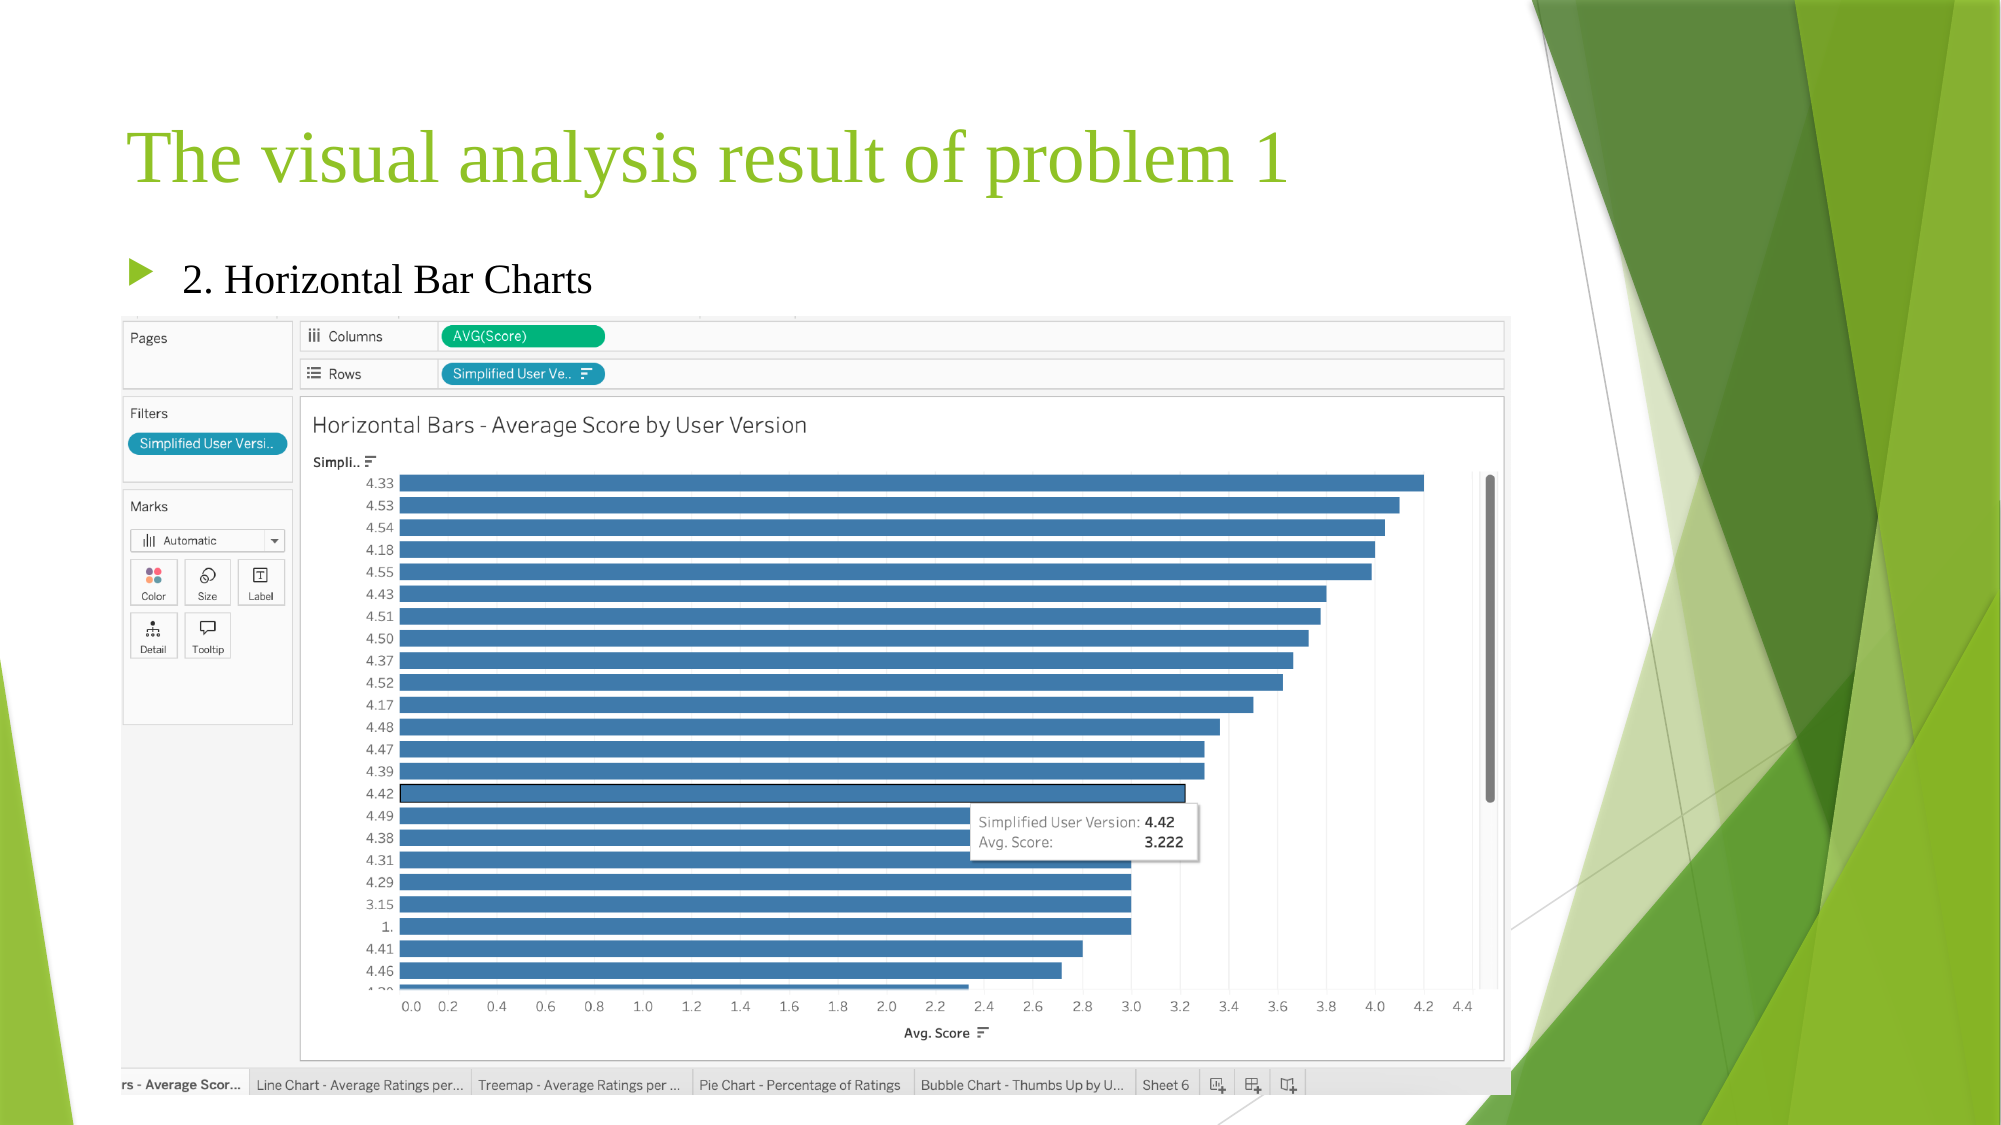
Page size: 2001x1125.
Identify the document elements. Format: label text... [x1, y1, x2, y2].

title The visual analysis result of problem 1 [111, 99, 1522, 244]
picture [121, 316, 1512, 1095]
list 2. Horizontal Bar Charts [111, 244, 1522, 881]
